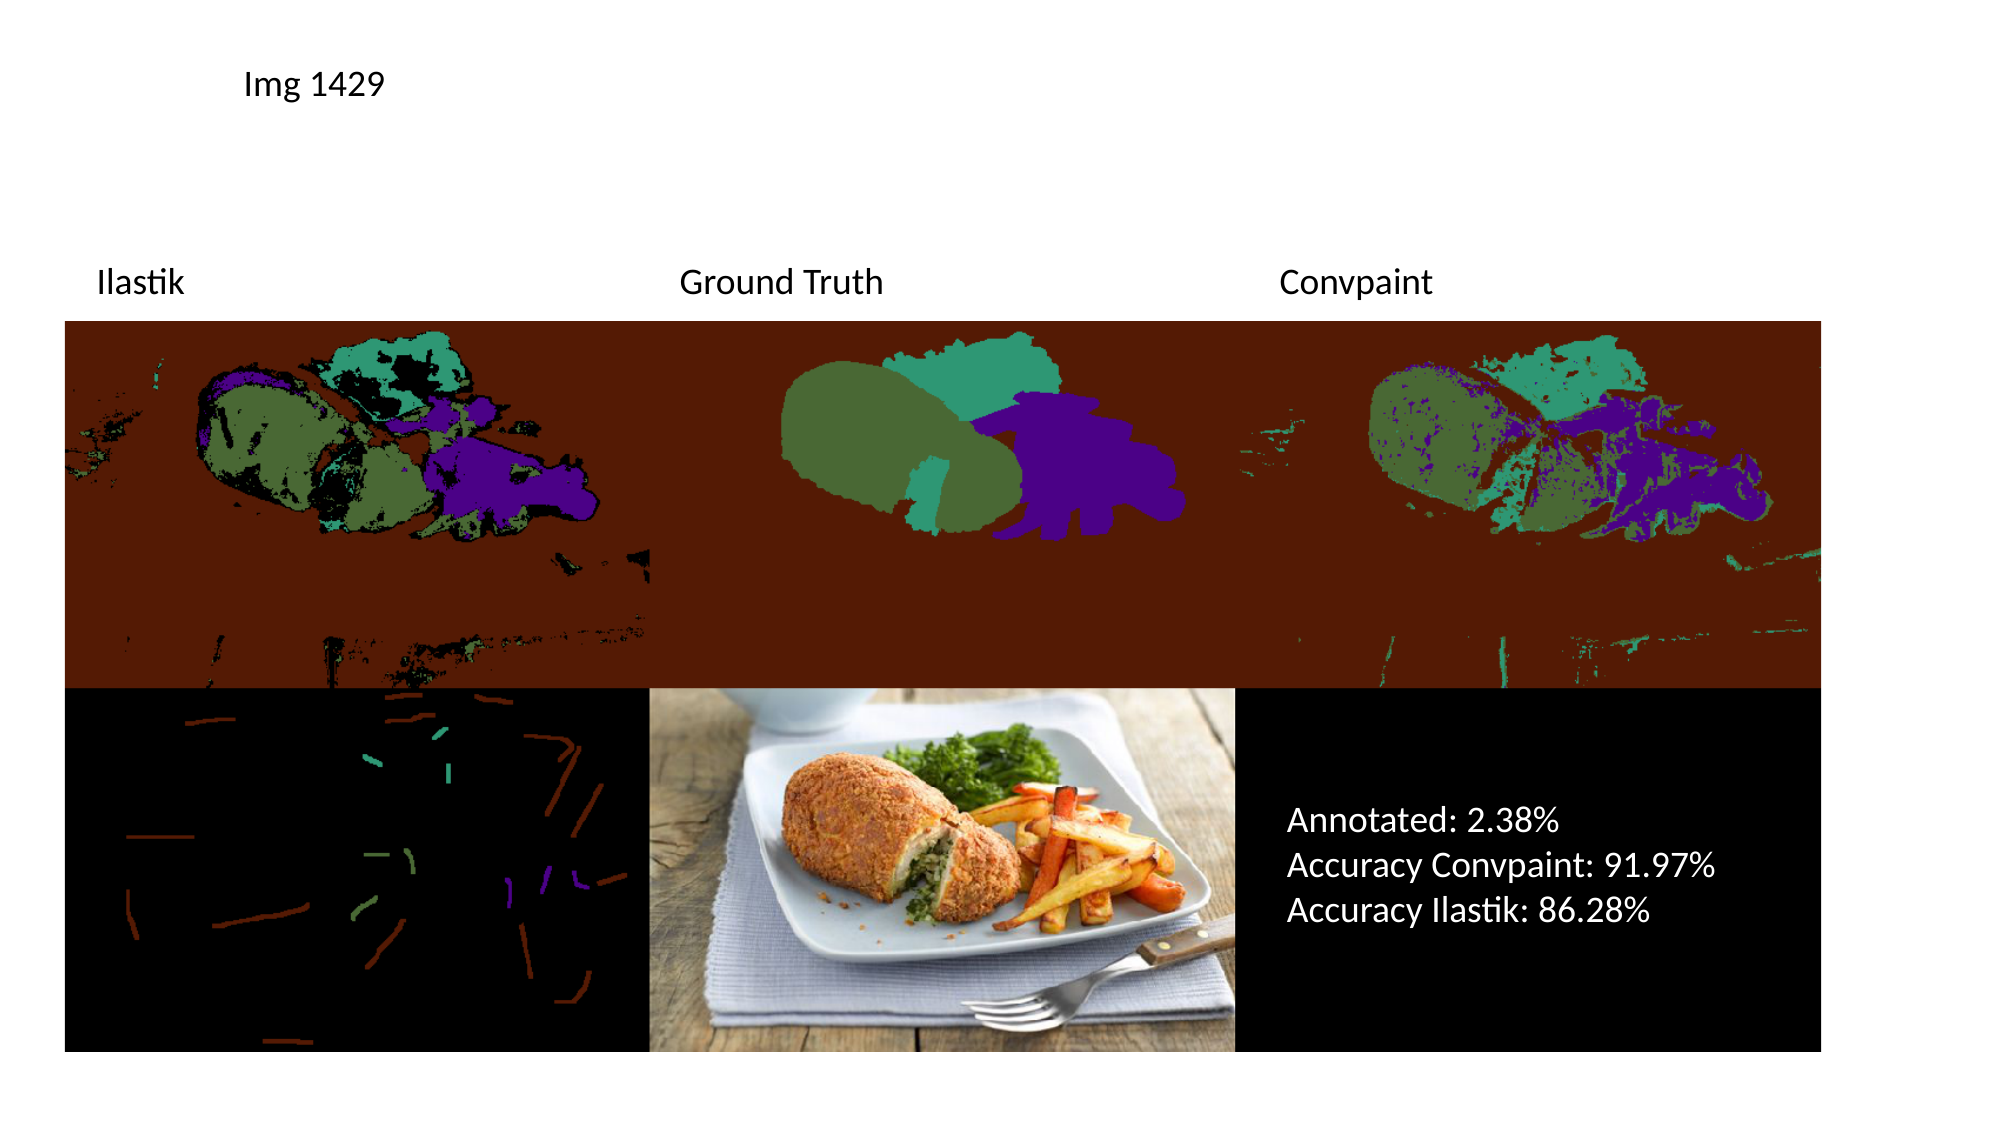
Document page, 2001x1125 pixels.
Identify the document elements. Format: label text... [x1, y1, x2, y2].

text_box Img 1429 [228, 51, 401, 112]
picture [64, 321, 1822, 1052]
text_box Ilastik Ground Truth Convpaint [64, 249, 1821, 310]
